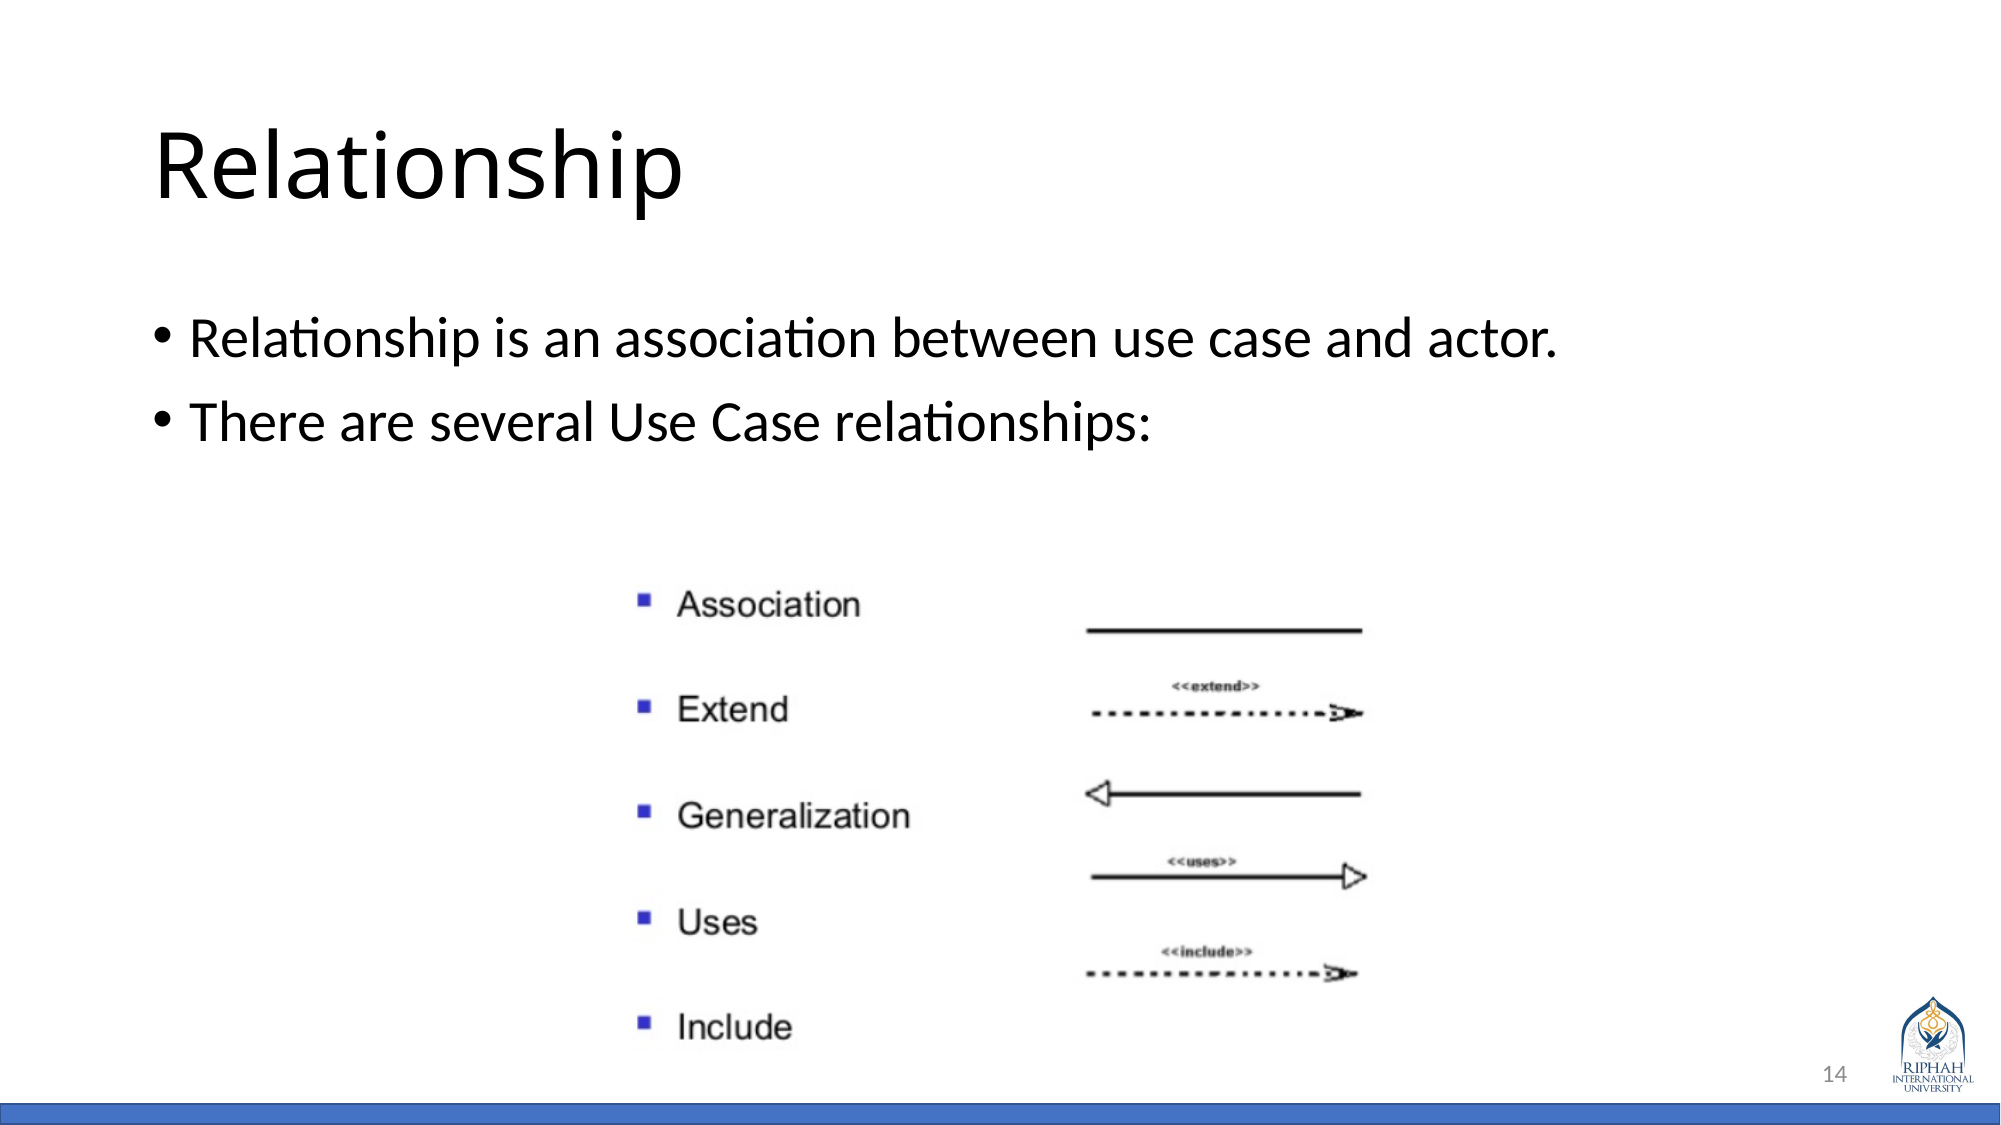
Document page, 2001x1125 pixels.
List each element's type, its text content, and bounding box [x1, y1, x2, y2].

picture [1872, 983, 1994, 1103]
list Relationship is an association between use case and actor. There are several Use Case relationships: [137, 299, 1863, 1014]
slide_number 14 [1412, 1042, 1863, 1103]
title Relationship [137, 59, 1863, 278]
picture [622, 583, 1378, 1051]
